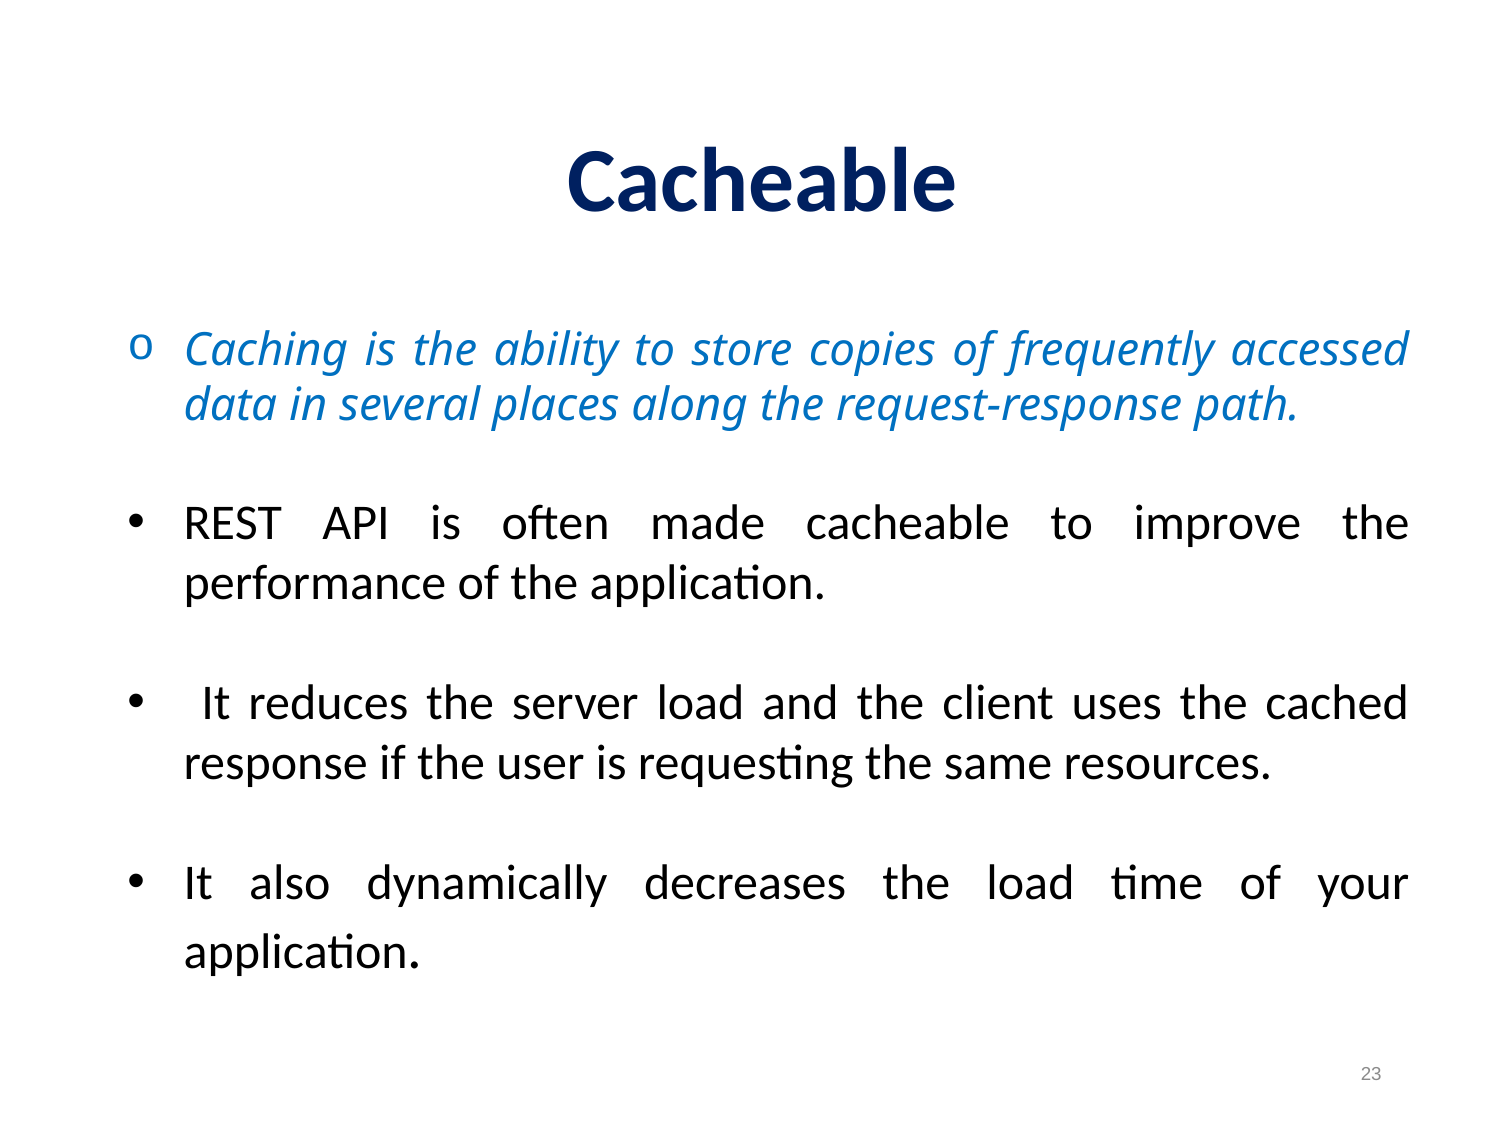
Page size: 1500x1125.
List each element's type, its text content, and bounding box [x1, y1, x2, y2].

slide_number 23 [1059, 1042, 1397, 1103]
text_box Caching is the ability to store copies of frequently accessed data in several places along the request-response path. REST API is often made cacheable to improve the performance of the application. It reduces the server load and the client uses the cached response if the user is requesting the same resources. It also dynamically decreases the load time of your application. [112, 312, 1425, 988]
text_box Cacheable [262, 112, 1263, 238]
